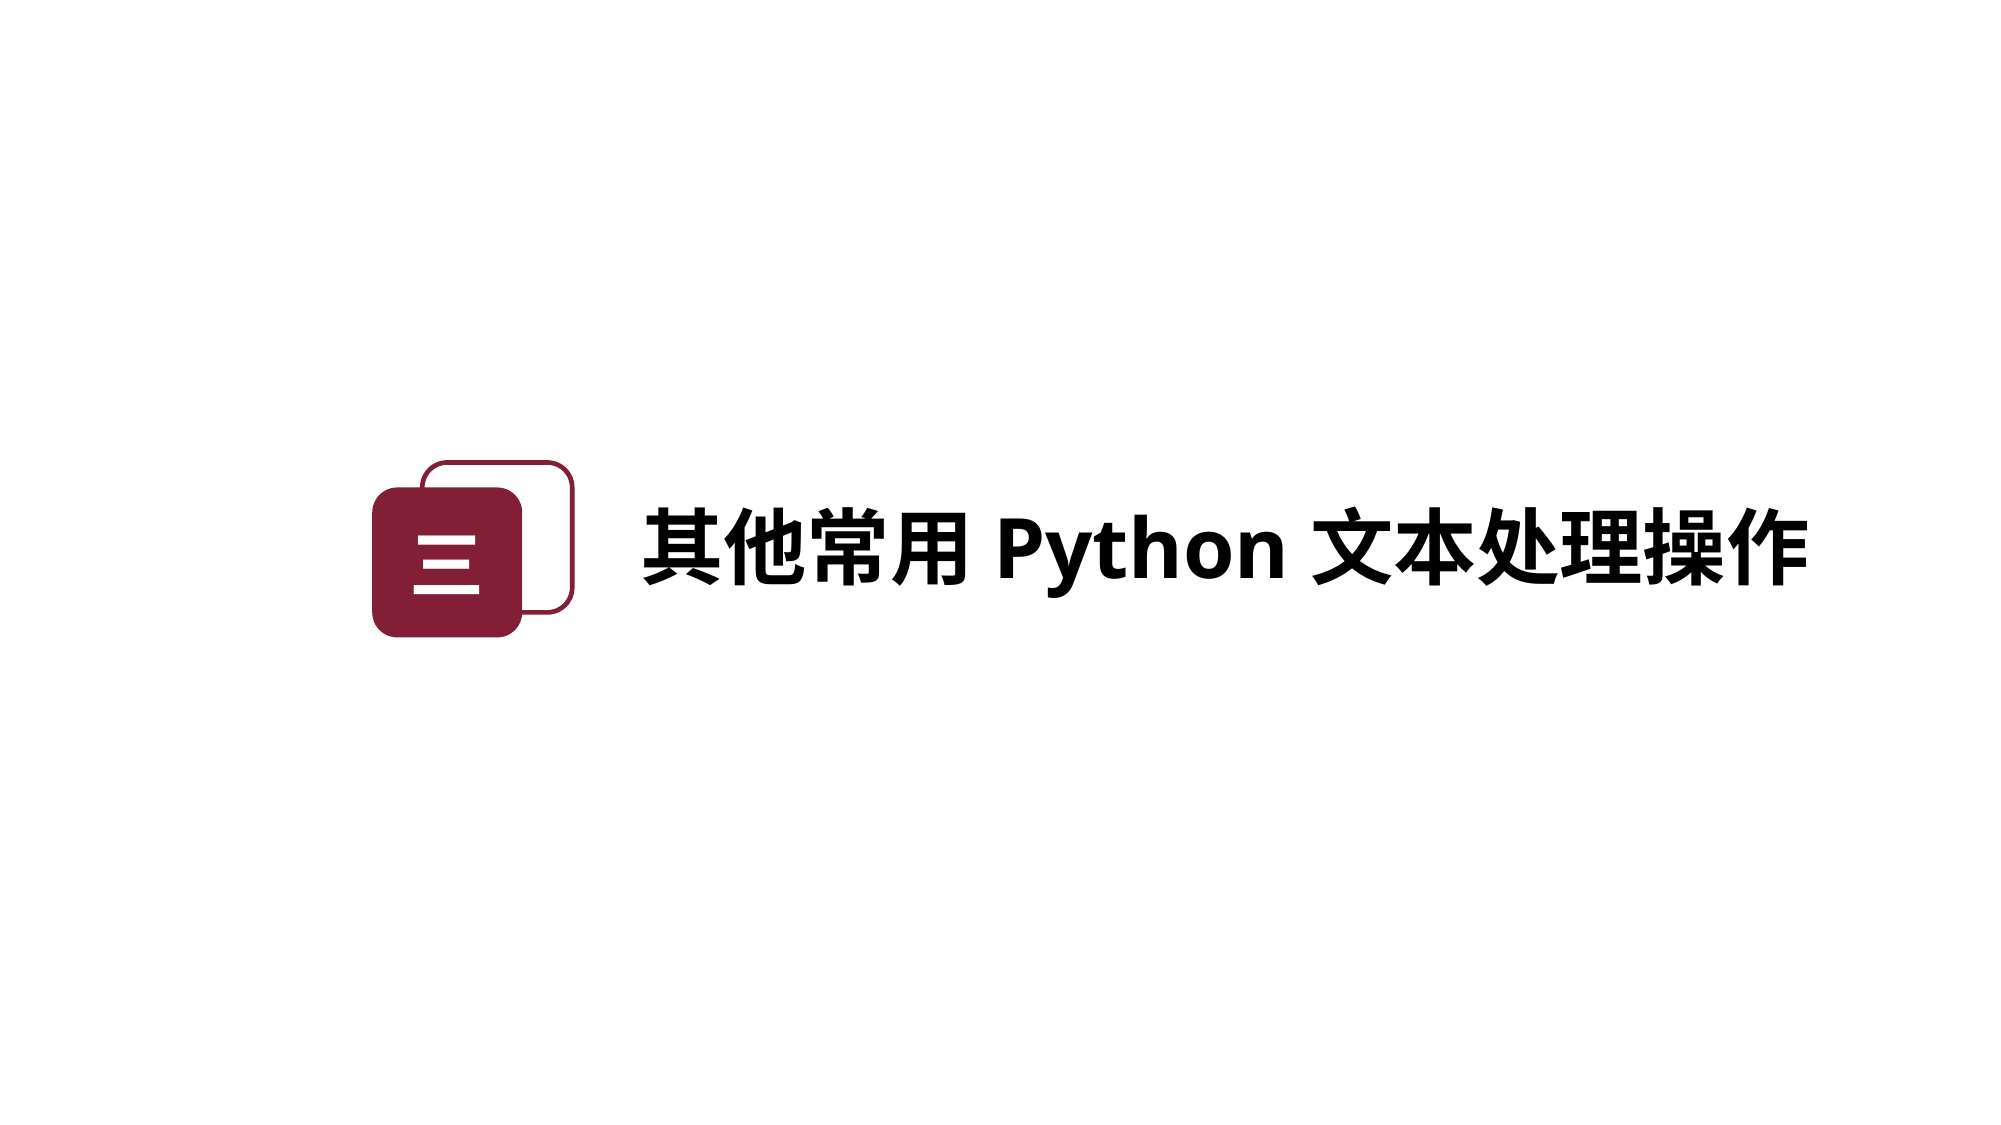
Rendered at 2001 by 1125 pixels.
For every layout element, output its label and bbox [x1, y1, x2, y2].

text_box [372, 462, 1807, 638]
